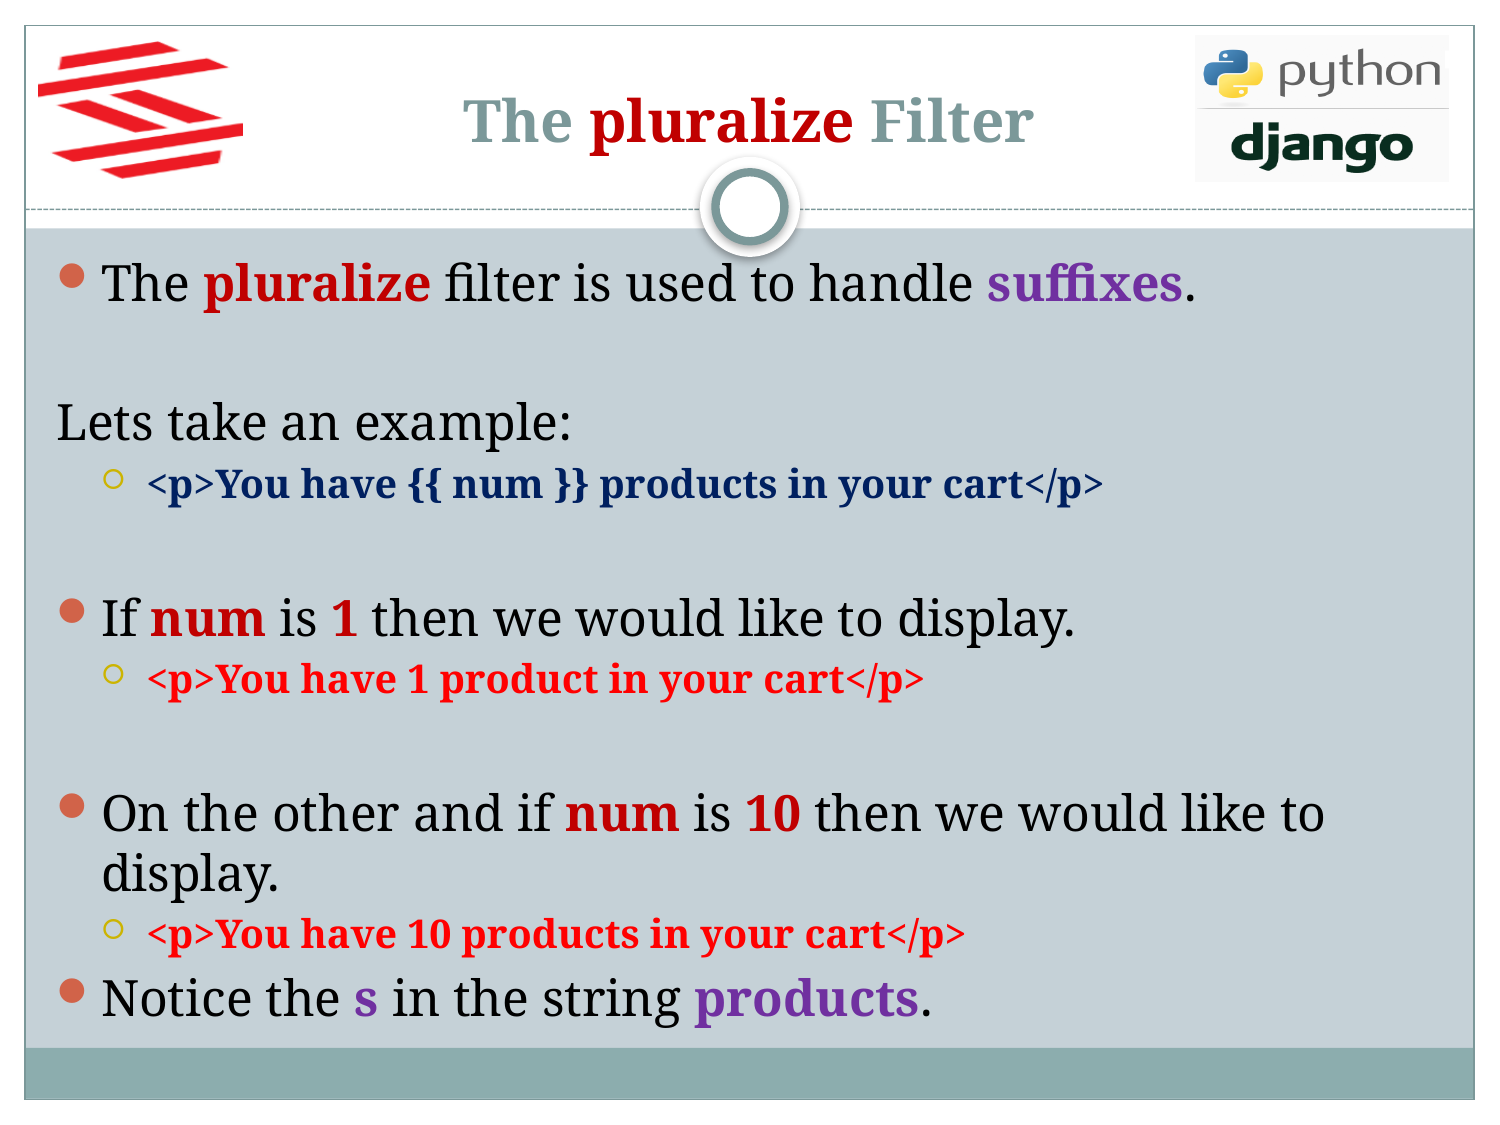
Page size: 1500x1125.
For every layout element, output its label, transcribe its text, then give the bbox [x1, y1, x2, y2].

picture [1195, 34, 1449, 183]
picture [37, 40, 243, 185]
list The pluralize filter is used to handle suffixes. Lets take an example: <p>You have {{ num }} products in your cart</p> If num is 1 then we would like to display. <p>You have 1 product in your cart</p> On the other and if num is 10 then we would like to display. <p>You have 10 products in your cart</p> Notice the s in the string products. [41, 243, 1471, 1125]
title The pluralize Filter [237, 37, 1190, 162]
